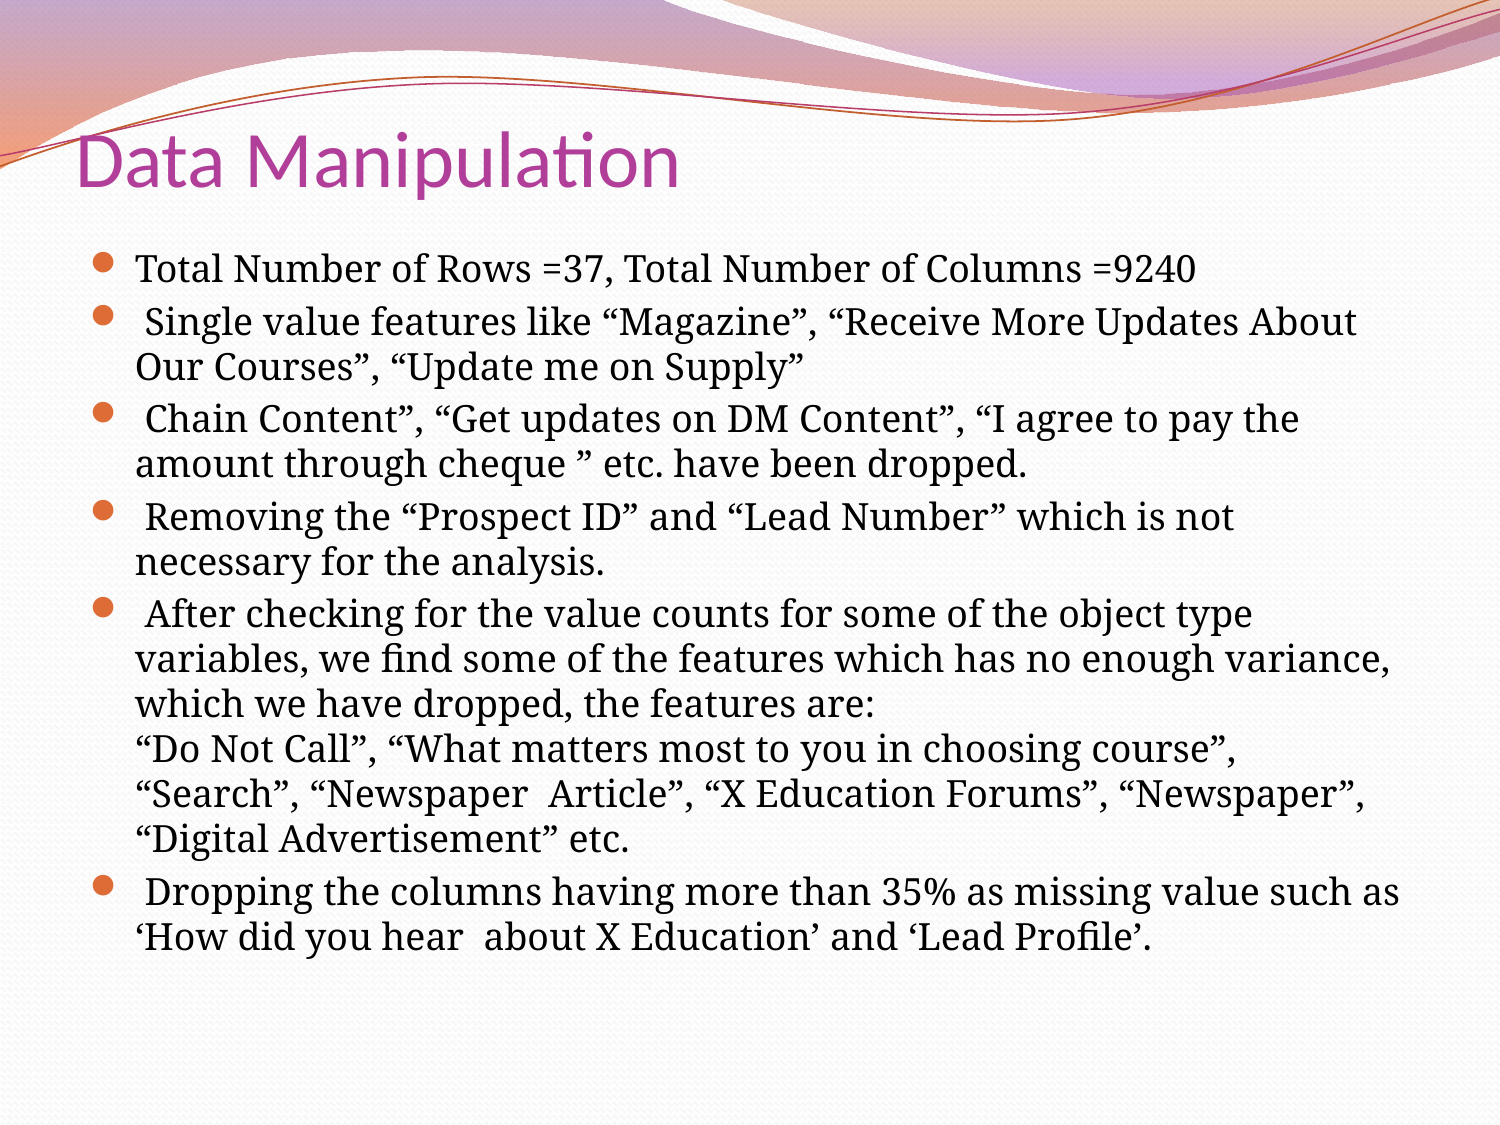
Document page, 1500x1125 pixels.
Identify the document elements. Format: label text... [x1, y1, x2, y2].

title Data Manipulation [75, 99, 1425, 237]
list Total Number of Rows =37, Total Number of Columns =9240 Single value features like “Magazine”, “Receive More Updates About Our Courses”, “Update me on Supply” Chain Content”, “Get updates on DM Content”, “I agree to pay the amount through cheque ” etc. have been dropped. Removing the “Prospect ID” and “Lead Number” which is not necessary for the analysis. After checking for the value counts for some of the object type variables, we find some of the features which has no enough variance, which we have dropped, the features are: “Do Not Call”, “What matters most to you in choosing course”, “Search”, “Newspaper Article”, “X Education Forums”, “Newspaper”, “Digital Advertisement” etc. Dropping the columns having more than 35% as missing value such as ‘How did you hear about X Education’ and ‘Lead Profile’. [75, 237, 1425, 1038]
